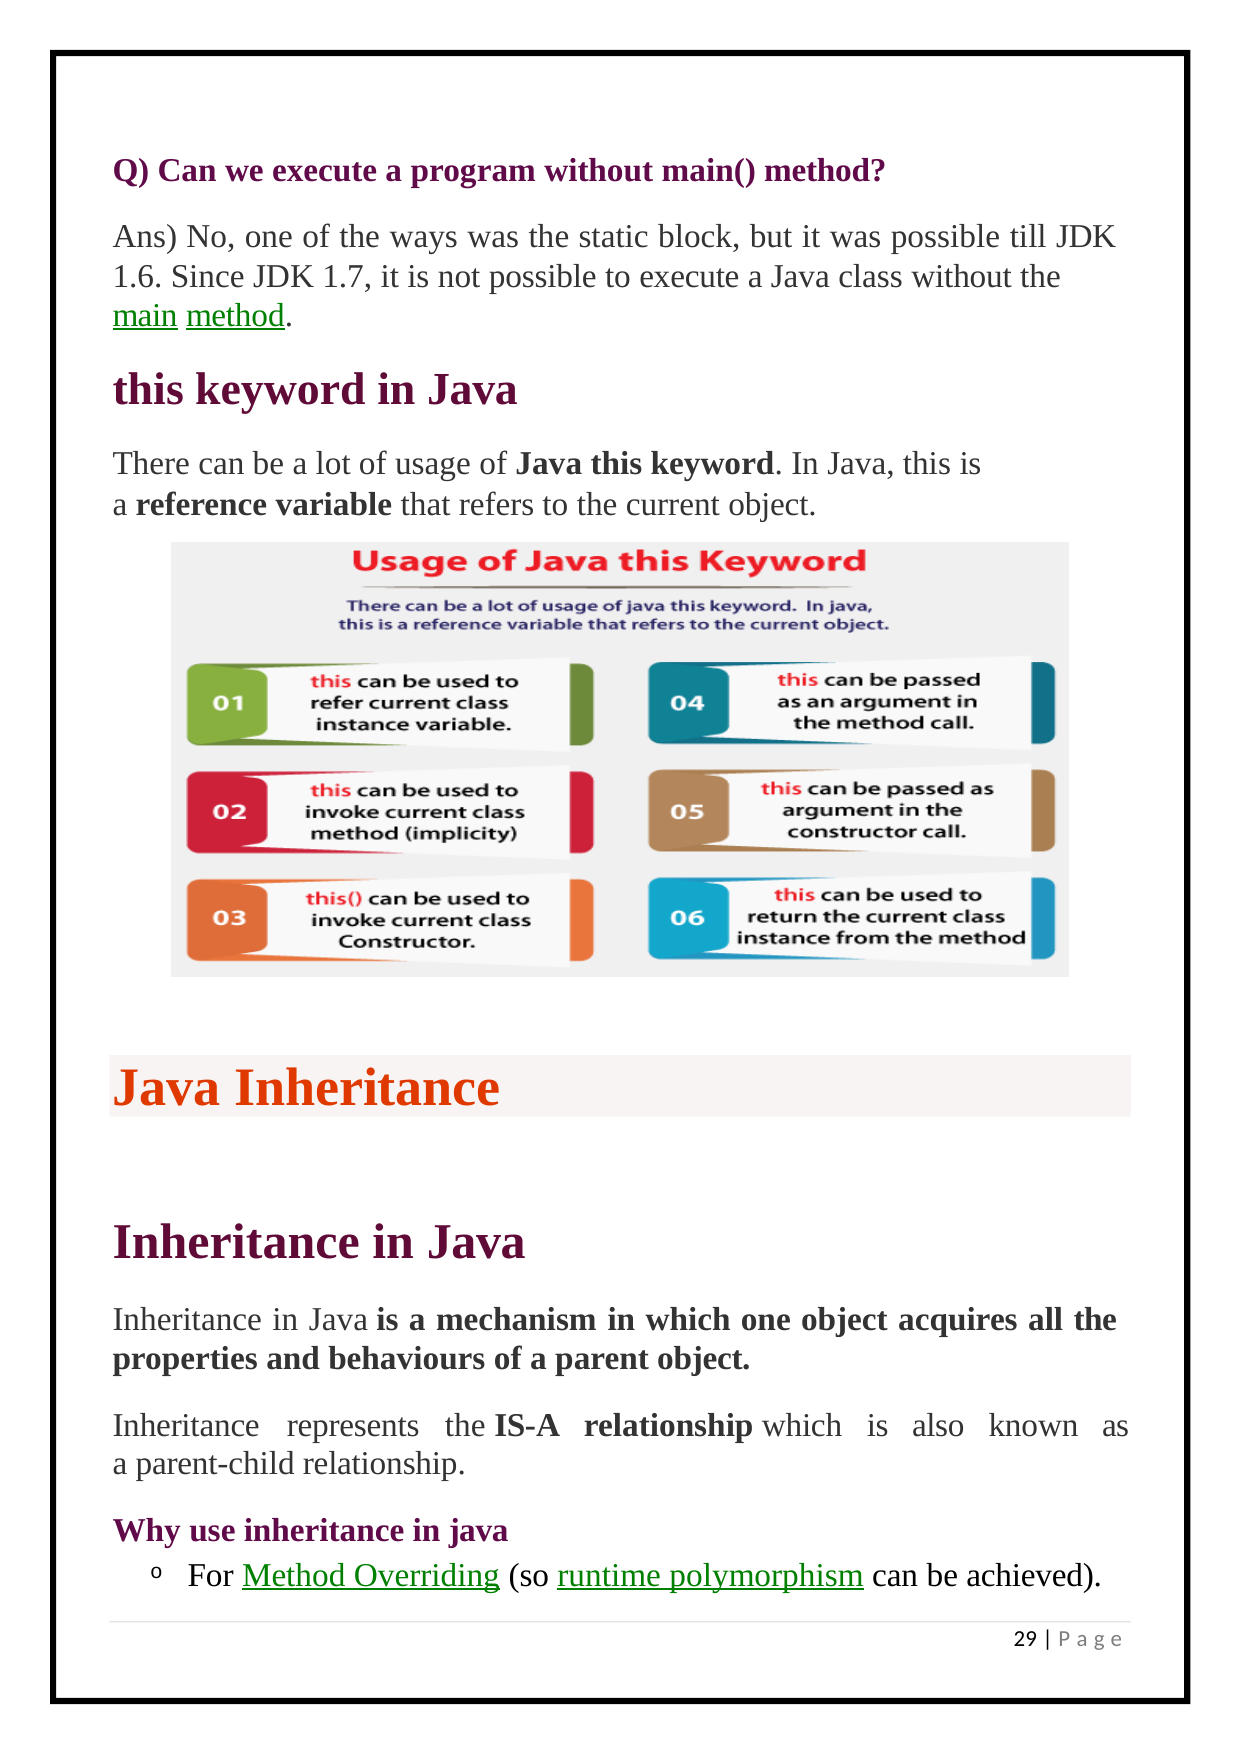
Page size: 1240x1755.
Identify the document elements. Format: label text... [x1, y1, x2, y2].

text_box [50, 49, 1191, 1705]
text_box Q) Can we execute a program without main() method? Ans) No, one of the ways was the static block, but it was possible till JDK 1.6. Since JDK 1.7, it is not possible to execute a Java class without the main method. this keyword in Java There can be a lot of usage of Java this keyword. In Java, this is a reference variable that refers to the current object. [110, 145, 1131, 522]
picture [171, 542, 1069, 977]
text_box Java Inheritance [109, 1055, 1131, 1117]
slide_number 29 | P a g e [1007, 1626, 1124, 1755]
text_box Inheritance in Java Inheritance in Java is a mechanism in which one object acquires all the properties and behaviours of a parent object. Inheritance represents the IS-A relationship which is also known as a parent-child relationship. Why use inheritance in java For Method Overriding (so runtime polymorphism can be achieved). [110, 1206, 1130, 1594]
